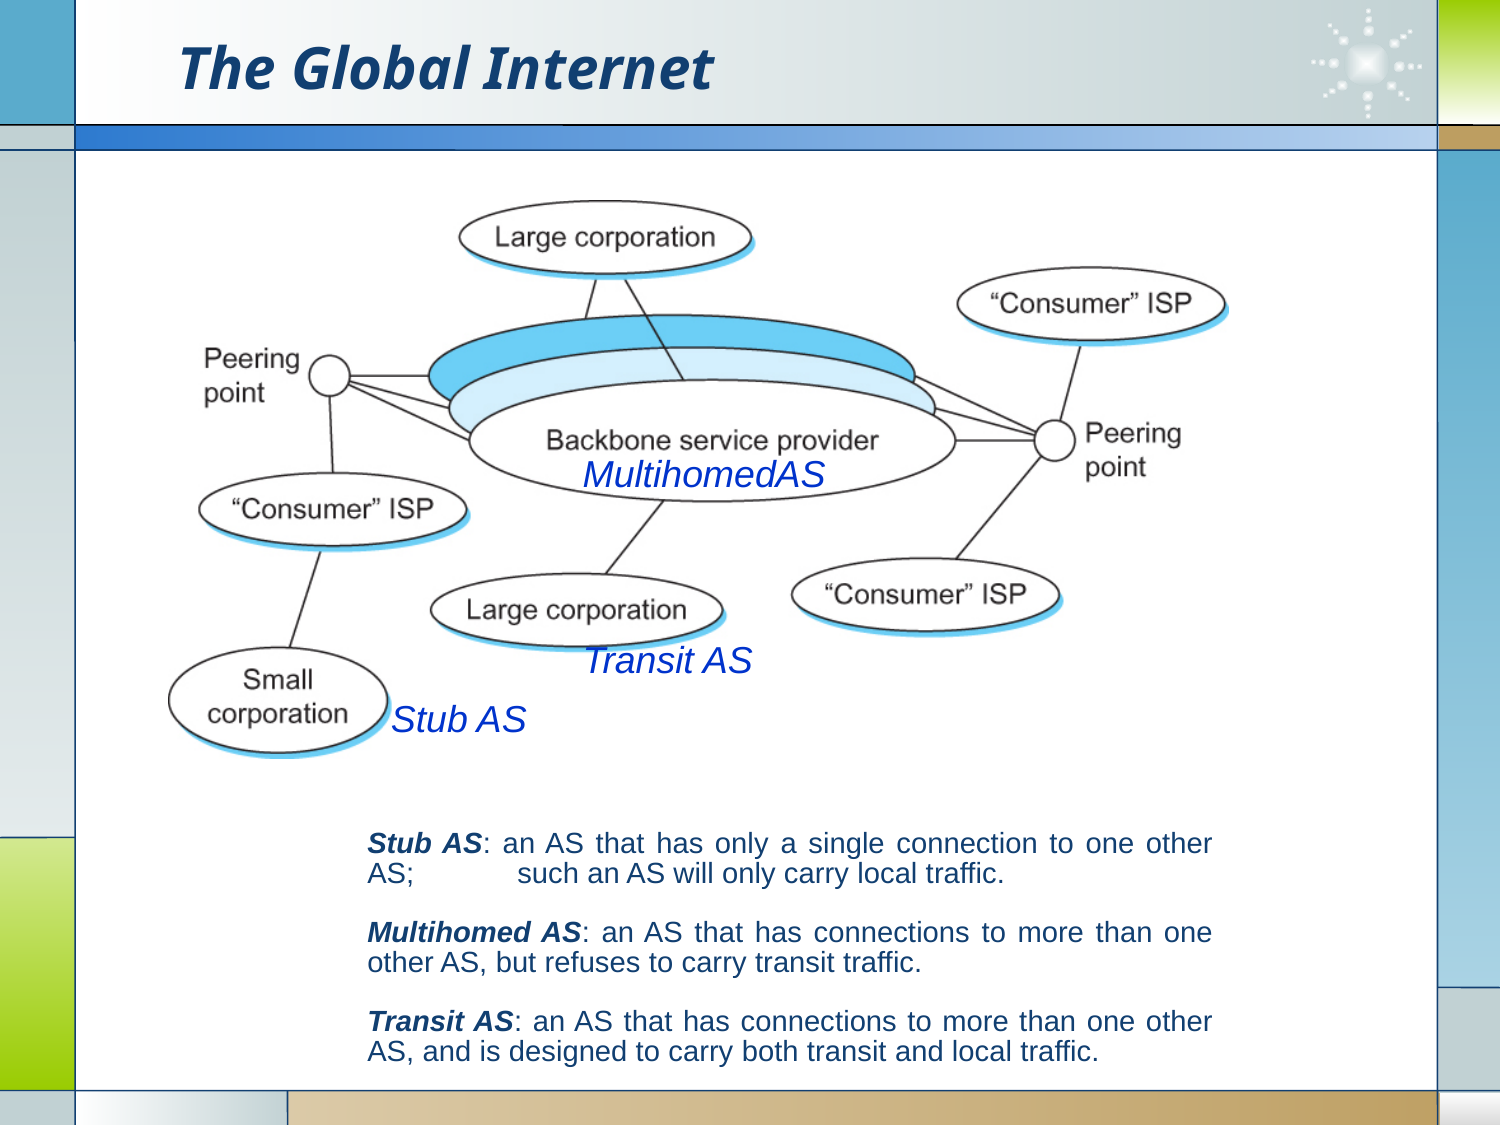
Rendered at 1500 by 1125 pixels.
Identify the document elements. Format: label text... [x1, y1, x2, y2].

text_box Stub AS: an AS that has only a single connection to one other AS; such an AS will only carry local traffic. Multihomed AS: an AS that has connections to more than one other AS, but refuses to carry transit traffic. Transit AS: an AS that has connections to more than one other AS, and is designed to carry both transit and local traffic. [277, 822, 1229, 1075]
title The Global Internet [162, 19, 1263, 113]
picture [167, 200, 1229, 759]
